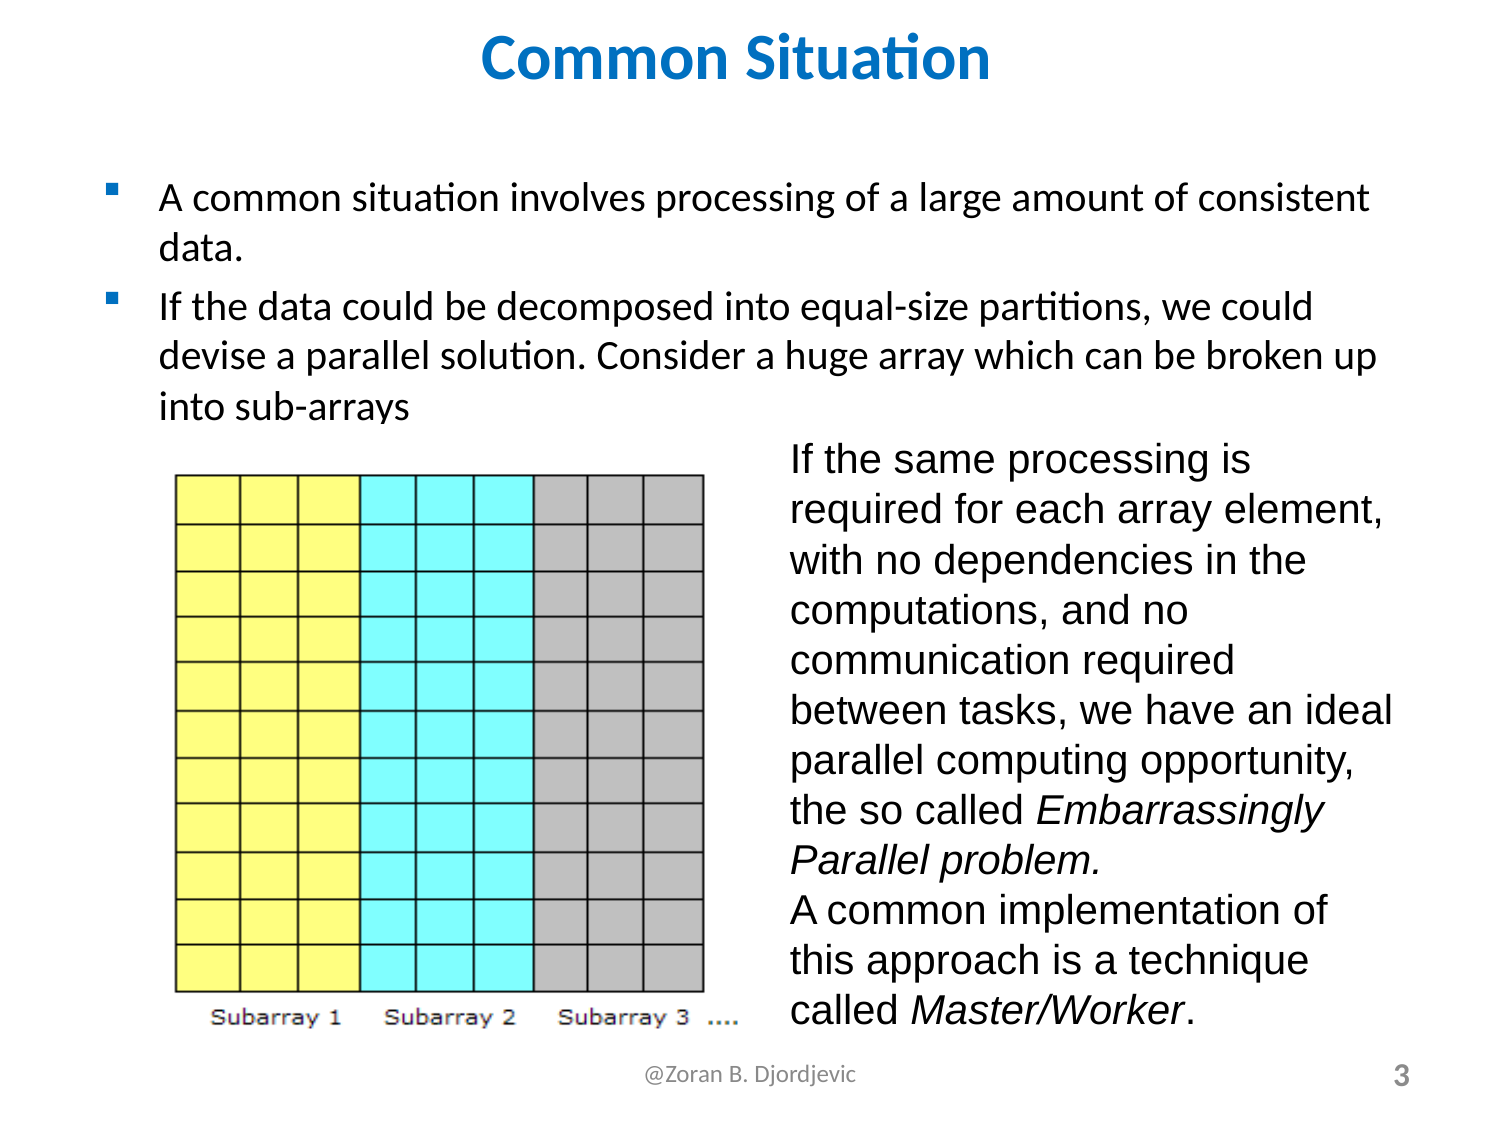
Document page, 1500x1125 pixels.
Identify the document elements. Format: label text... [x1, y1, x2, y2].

text_box If the same processing is required for each array element, with no dependencies in the computations, and no communication required between tasks, we have an ideal parallel computing opportunity, the so called Embarrassingly Parallel problem. A common implementation of this approach is a technique called Master/Worker. [801, 424, 1413, 1040]
list A common situation involves processing of a large amount of consistent data. If the data could be decomposed into equal-size partitions, we could devise a parallel solution. Consider a huge array which can be broken up into sub-arrays [87, 162, 1425, 1063]
slide_number 3 [1074, 1063, 1425, 1103]
footer @Zoran B. Djordjevic [512, 1042, 988, 1103]
title Common Situation [62, 5, 1413, 100]
picture [99, 424, 801, 1060]
